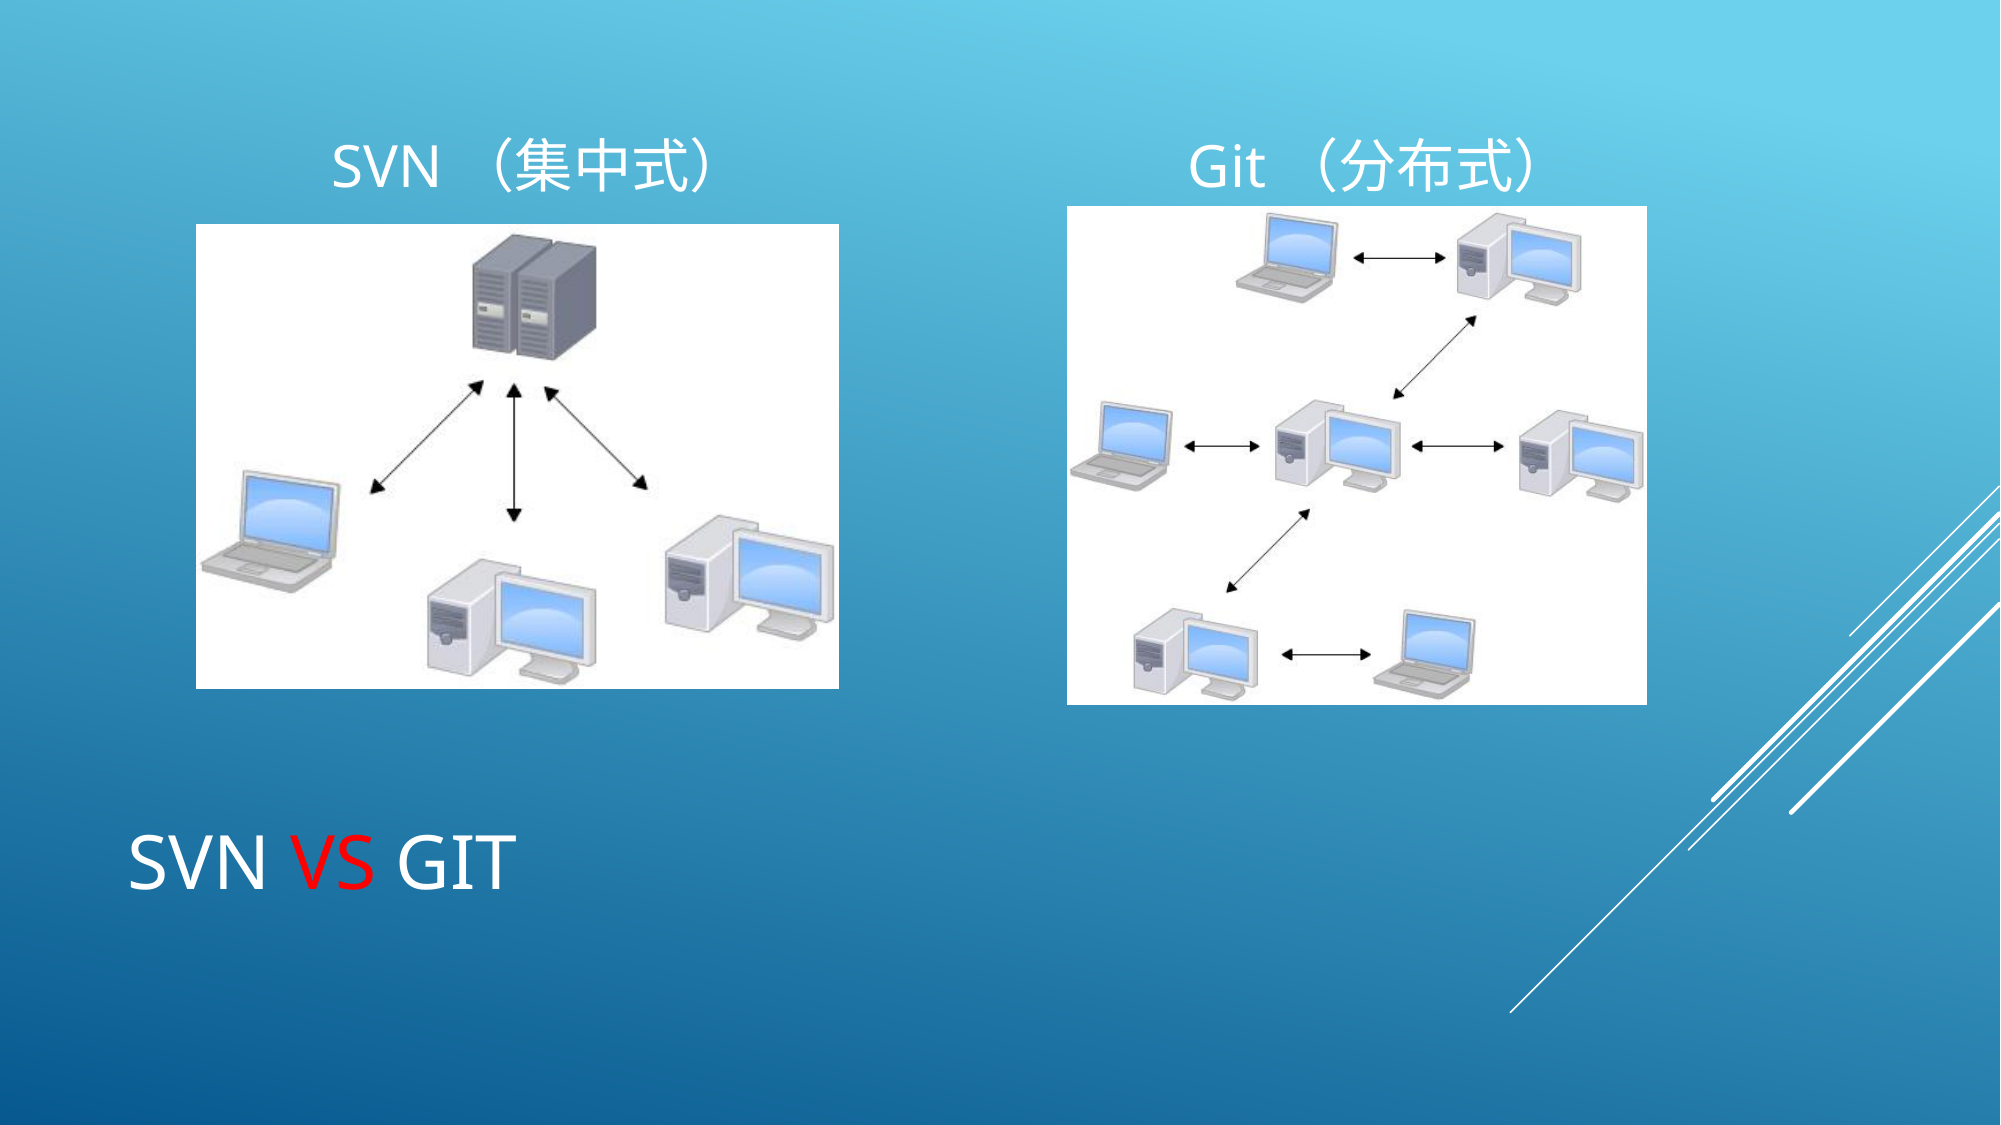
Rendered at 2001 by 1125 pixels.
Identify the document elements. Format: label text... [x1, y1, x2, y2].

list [195, 224, 839, 690]
list Git（分布式） [997, 112, 1763, 207]
list SVN（集中式） [156, 112, 923, 207]
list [1067, 206, 1647, 705]
title SVN vs Git [112, 736, 1513, 984]
